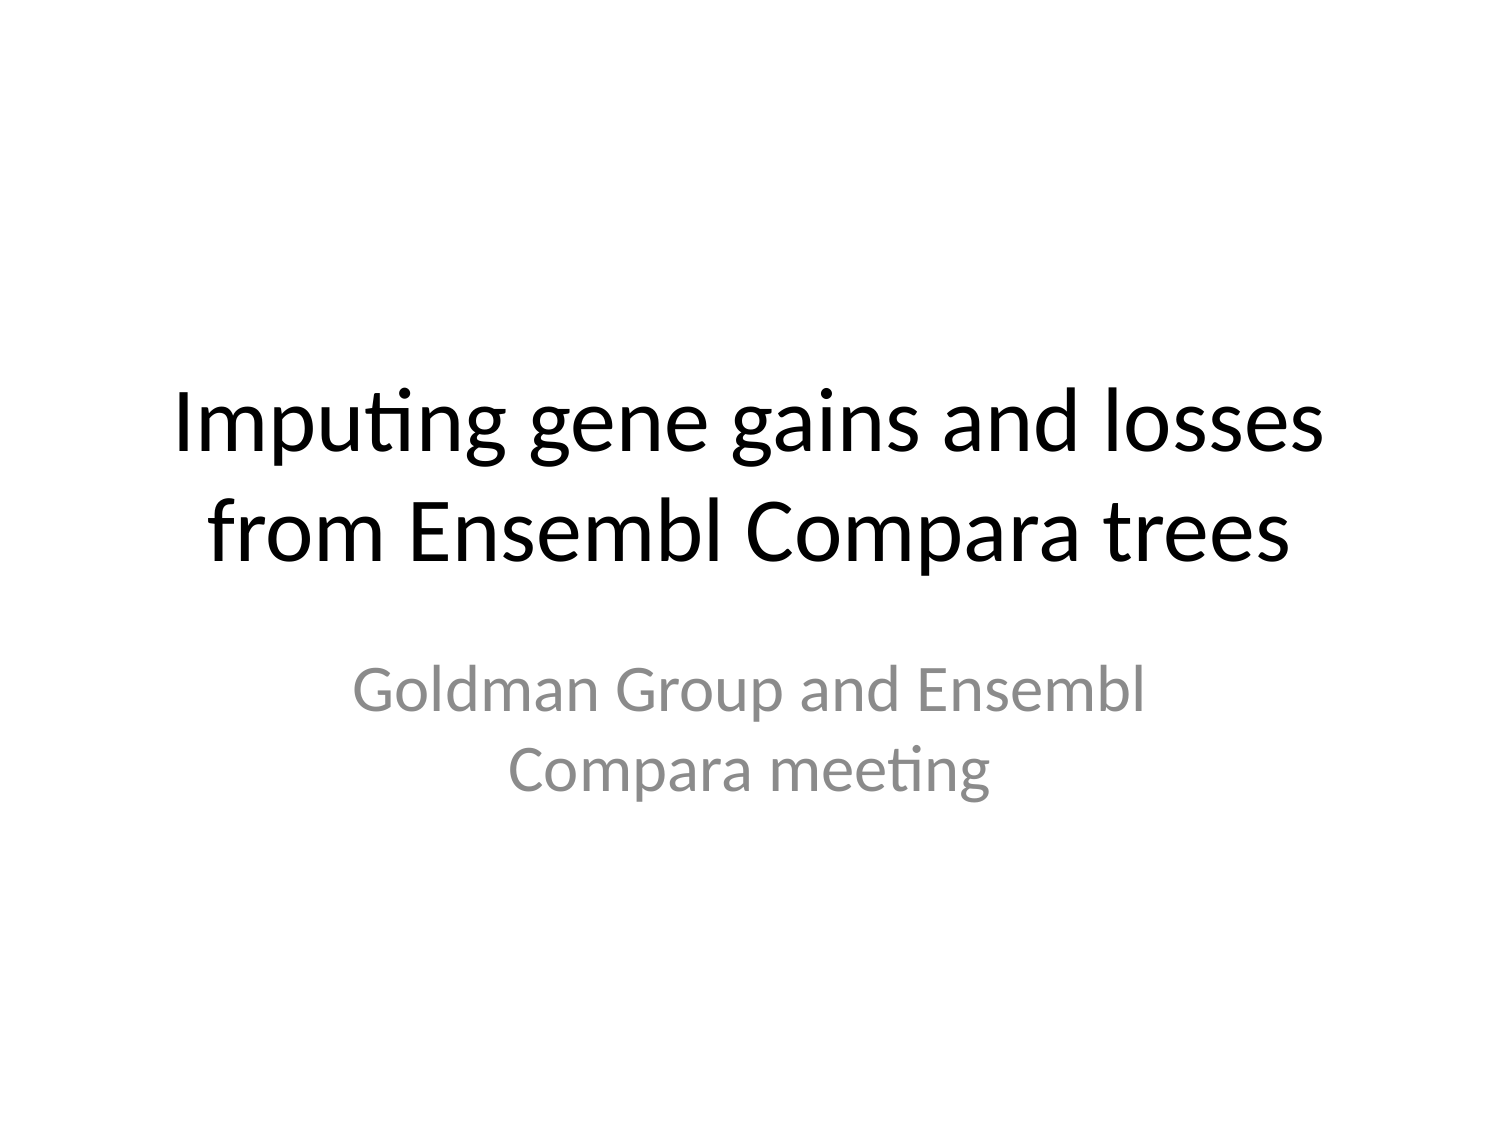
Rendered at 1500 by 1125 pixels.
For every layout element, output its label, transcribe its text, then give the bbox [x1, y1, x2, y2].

title Imputing gene gains and losses from Ensembl Compara trees [112, 349, 1388, 591]
subtitle Goldman Group and Ensembl Compara meeting [225, 637, 1275, 925]
